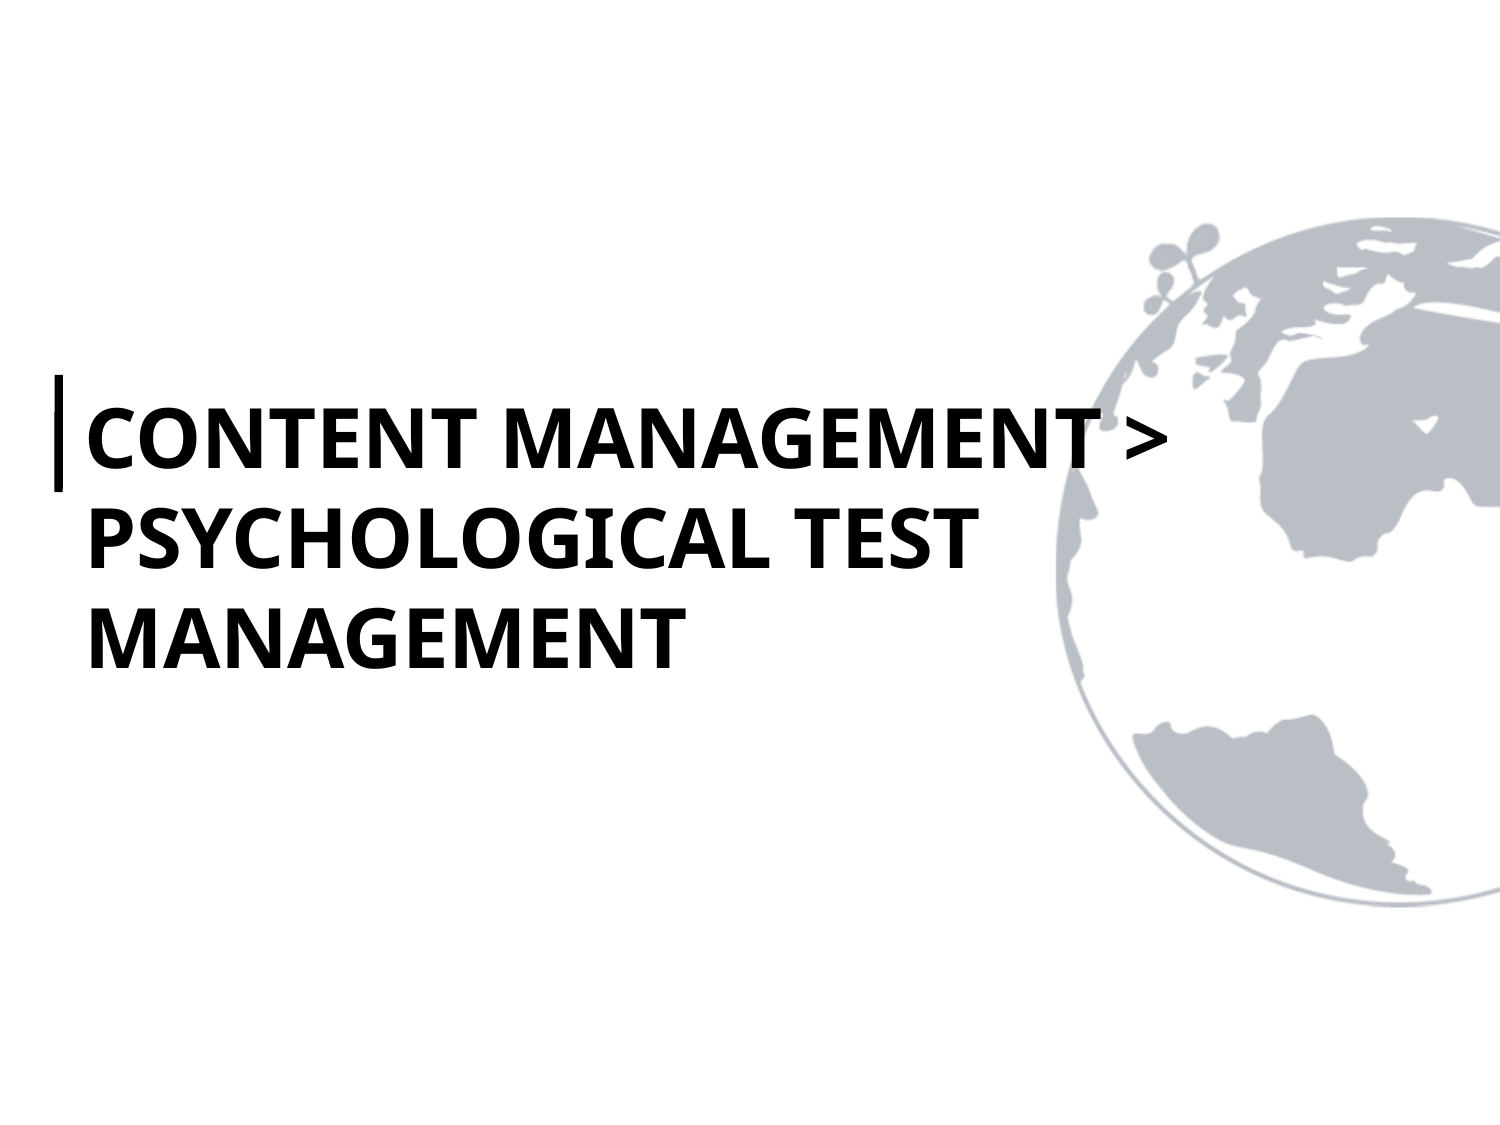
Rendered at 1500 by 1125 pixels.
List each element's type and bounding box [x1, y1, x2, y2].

picture [0, 210, 1500, 914]
text_box [0, 377, 1454, 693]
